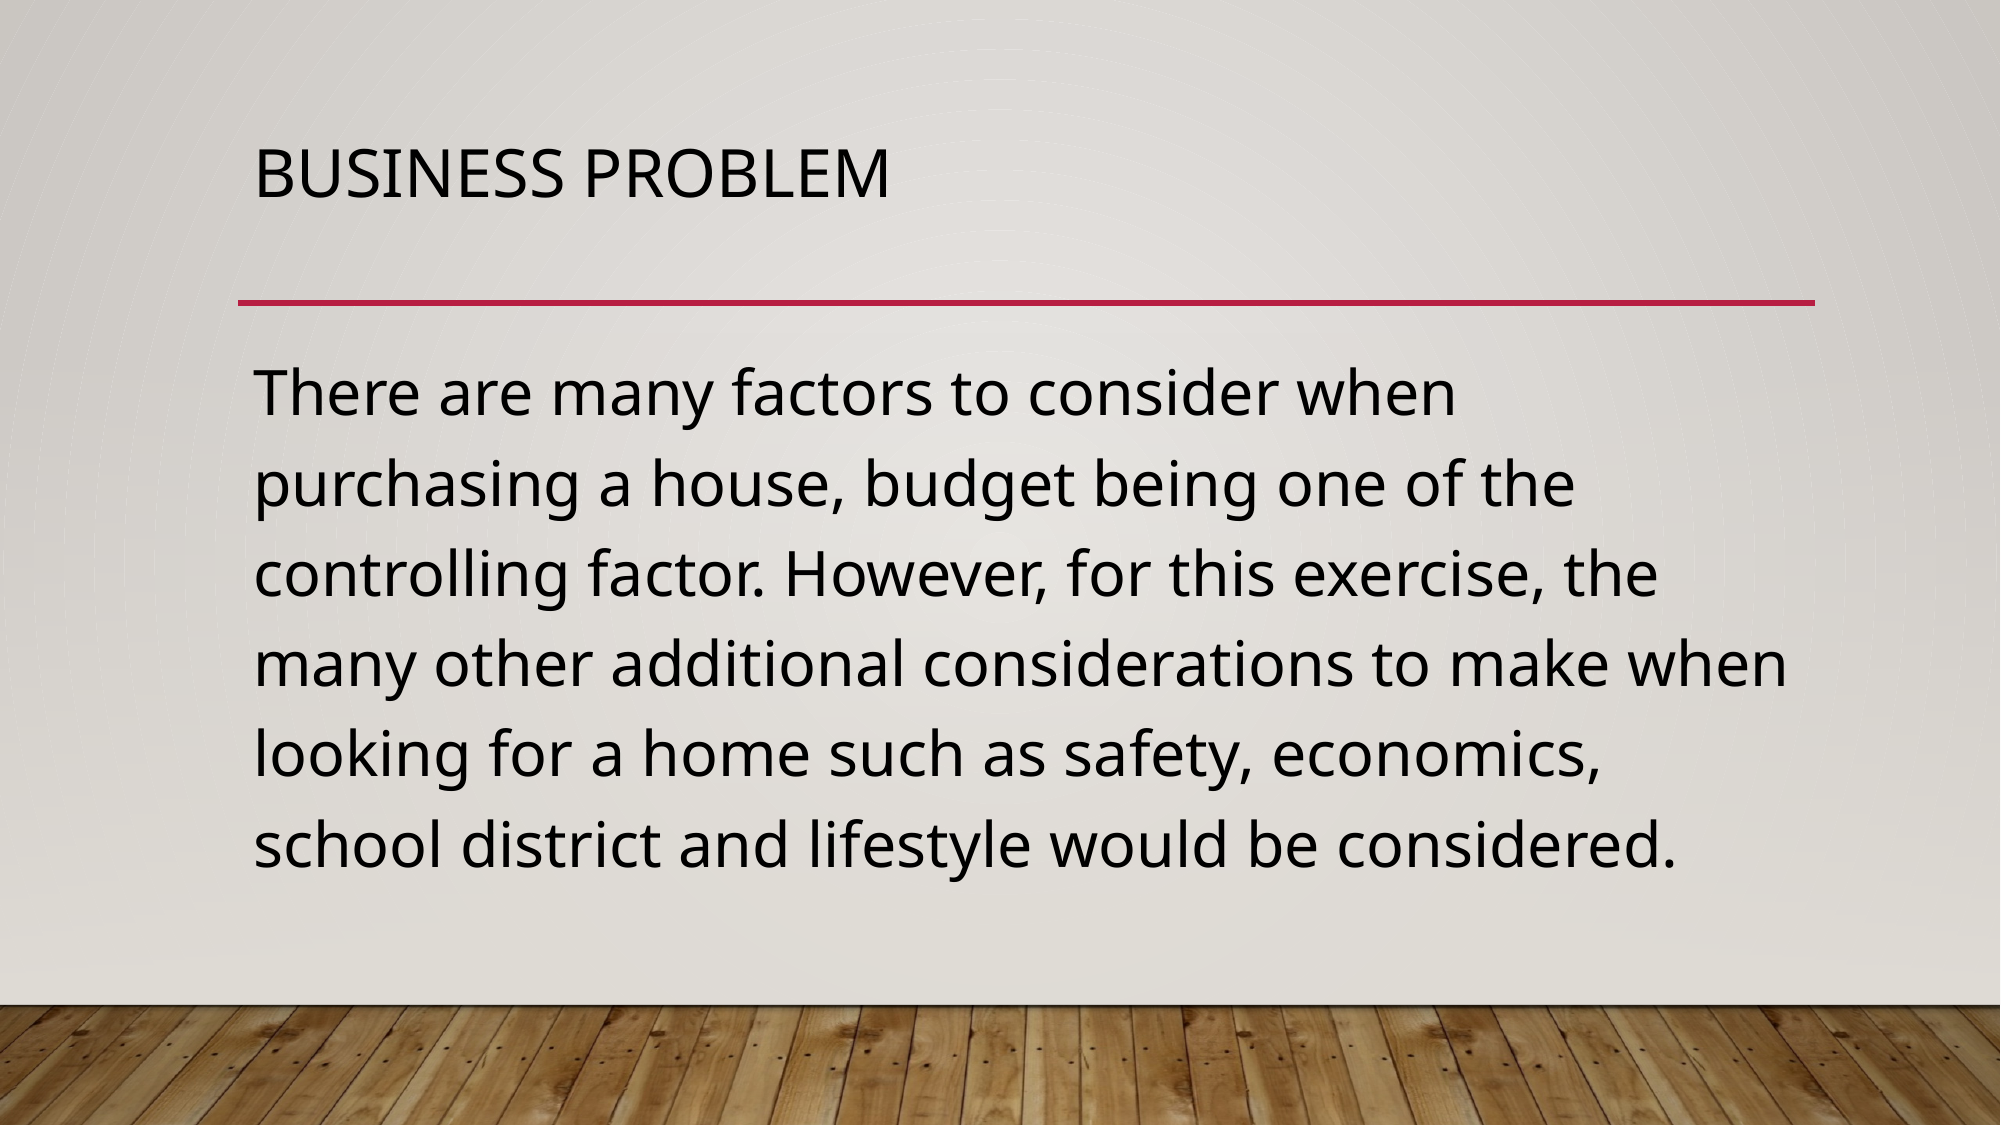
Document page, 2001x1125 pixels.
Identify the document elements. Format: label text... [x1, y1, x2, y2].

picture [0, 1005, 2000, 1125]
title Business Problem [238, 131, 1814, 305]
list There are many factors to consider when purchasing a house, budget being one of the controlling factor. However, for this exercise, the many other additional considerations to make when looking for a home such as safety, economics, school district and lifestyle would be considered. [238, 330, 1814, 897]
